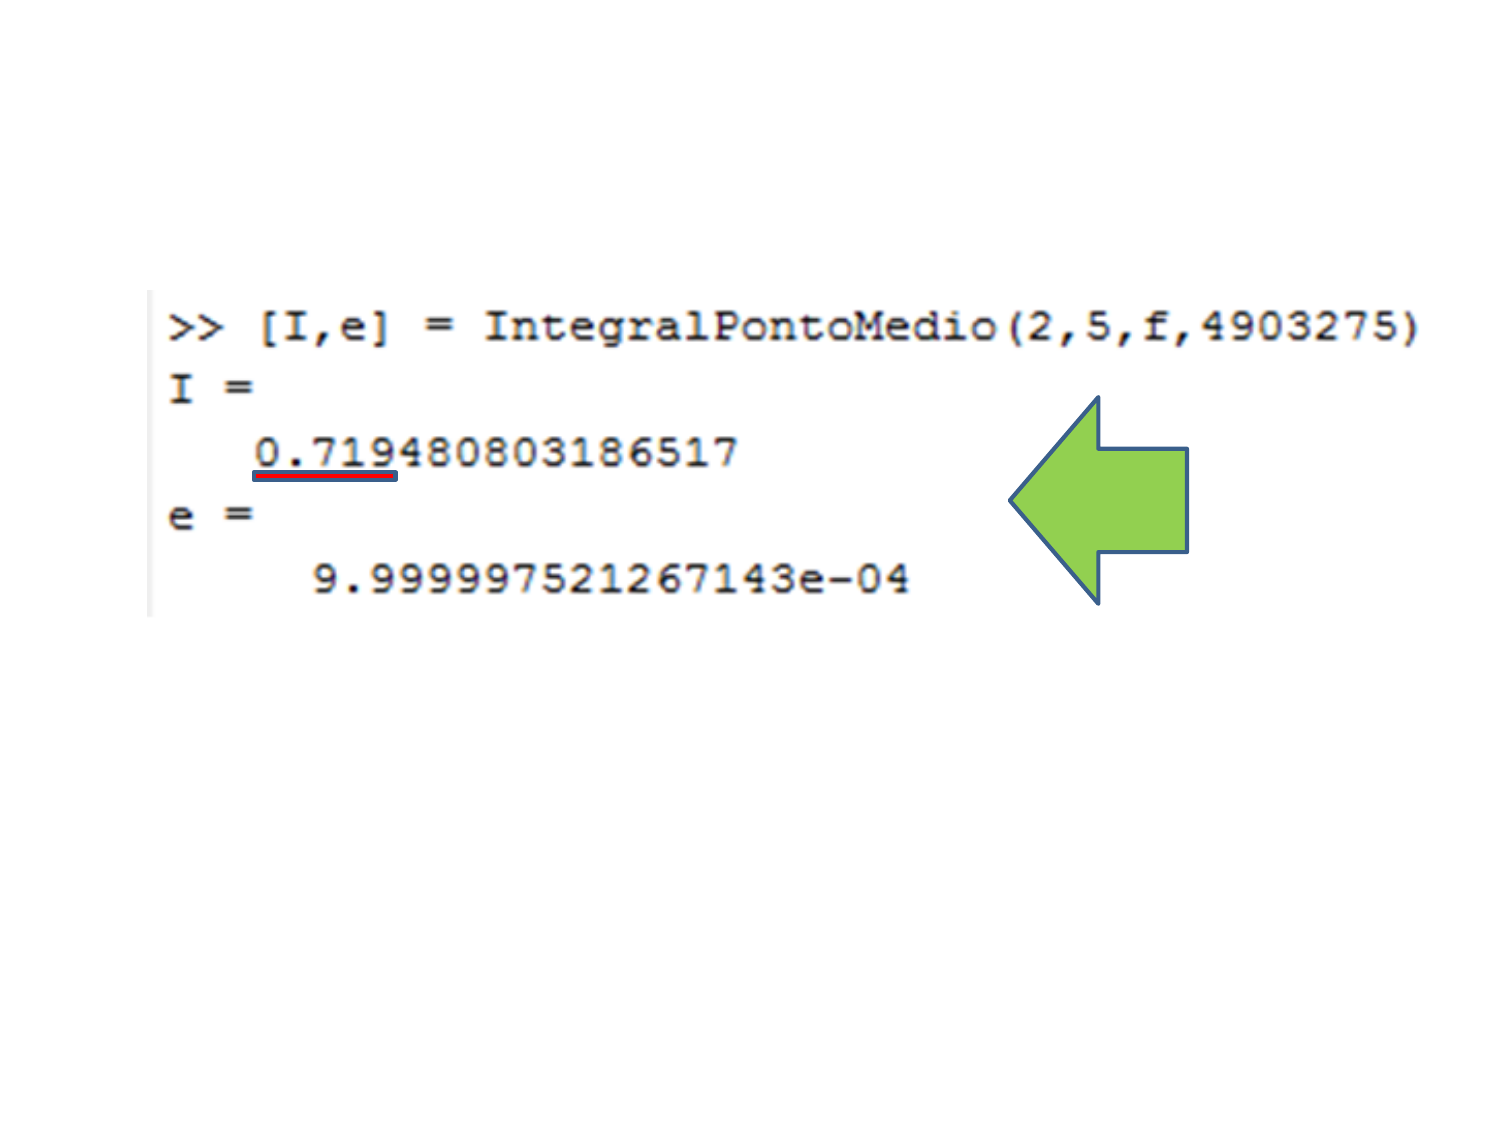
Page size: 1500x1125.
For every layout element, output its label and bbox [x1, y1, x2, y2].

picture [147, 290, 1450, 634]
